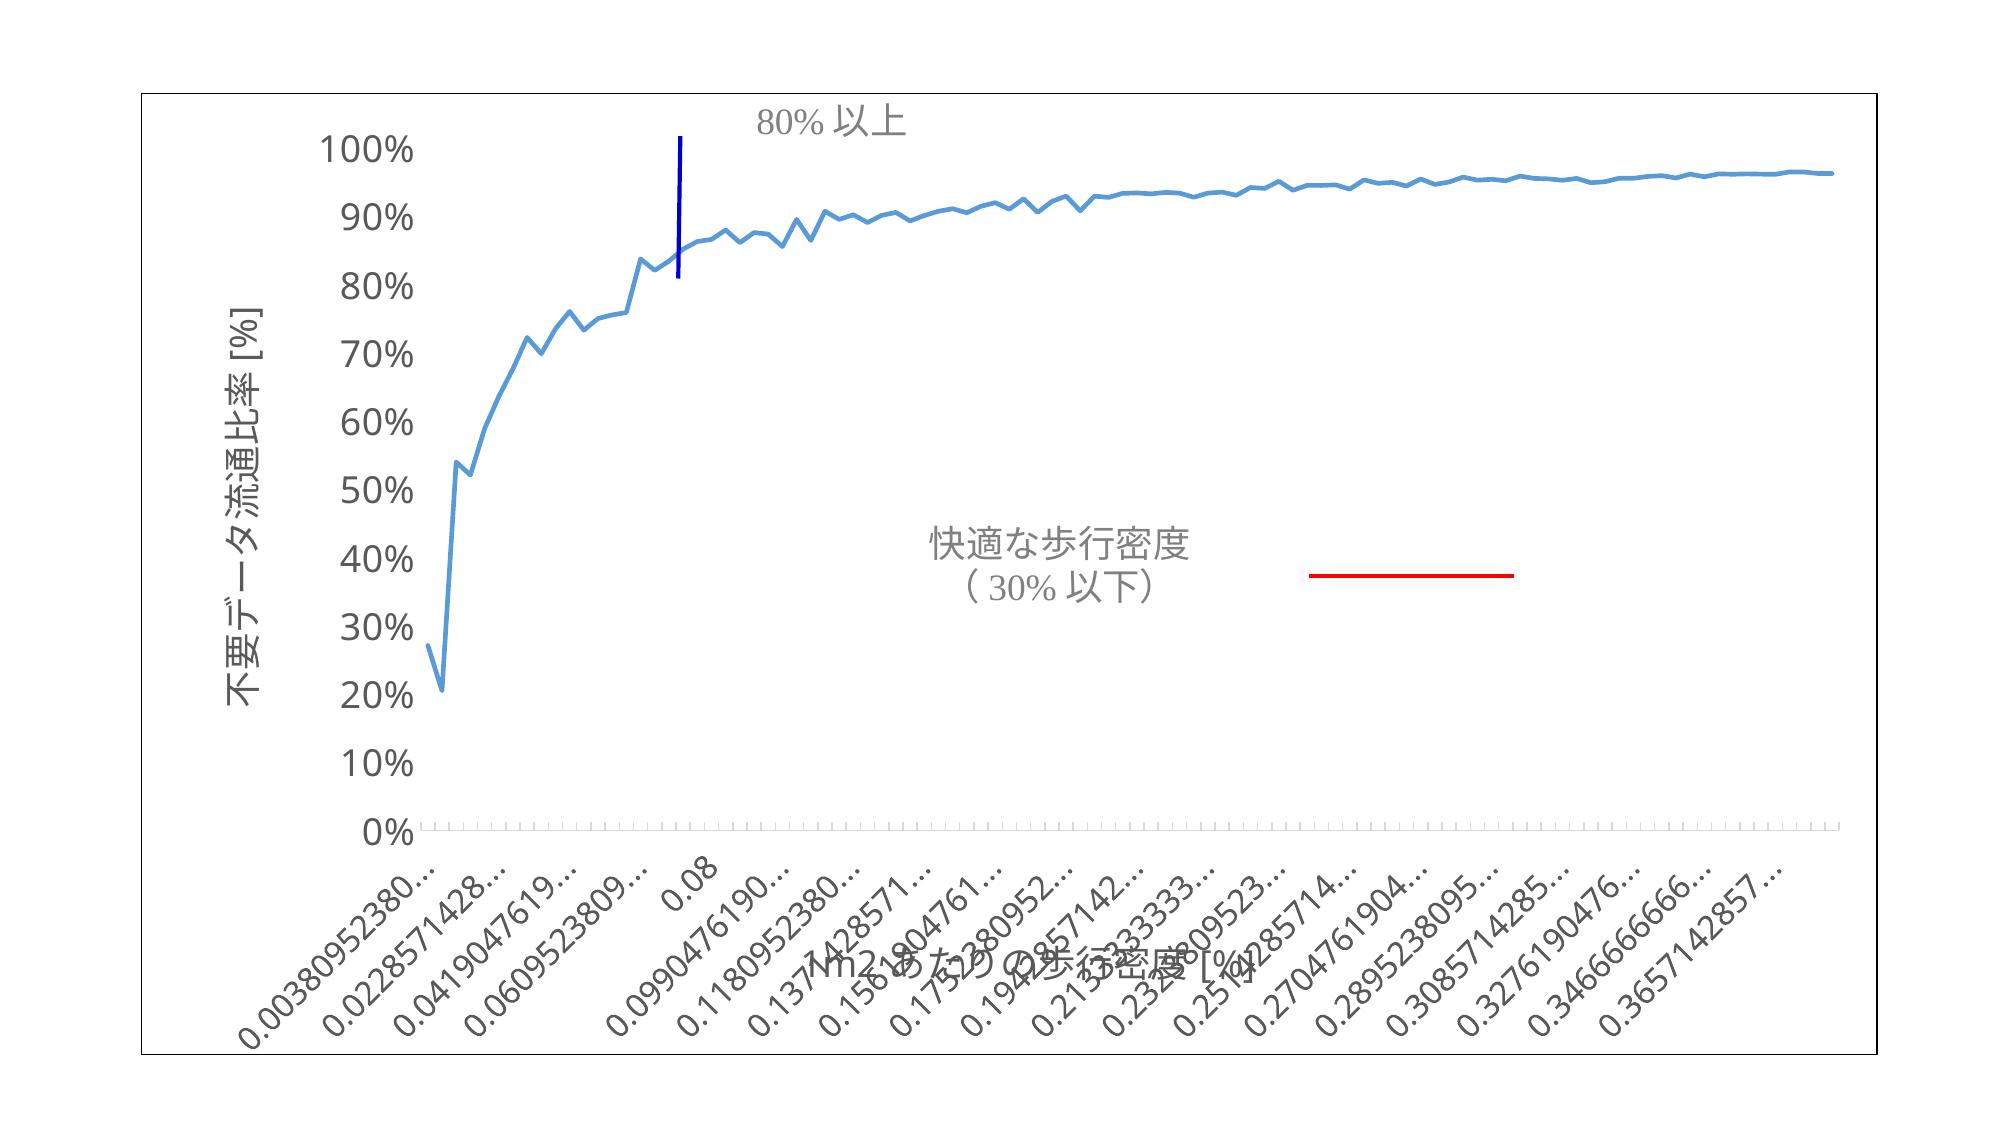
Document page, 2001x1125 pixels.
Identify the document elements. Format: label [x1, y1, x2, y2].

chart [140, 92, 1878, 1061]
